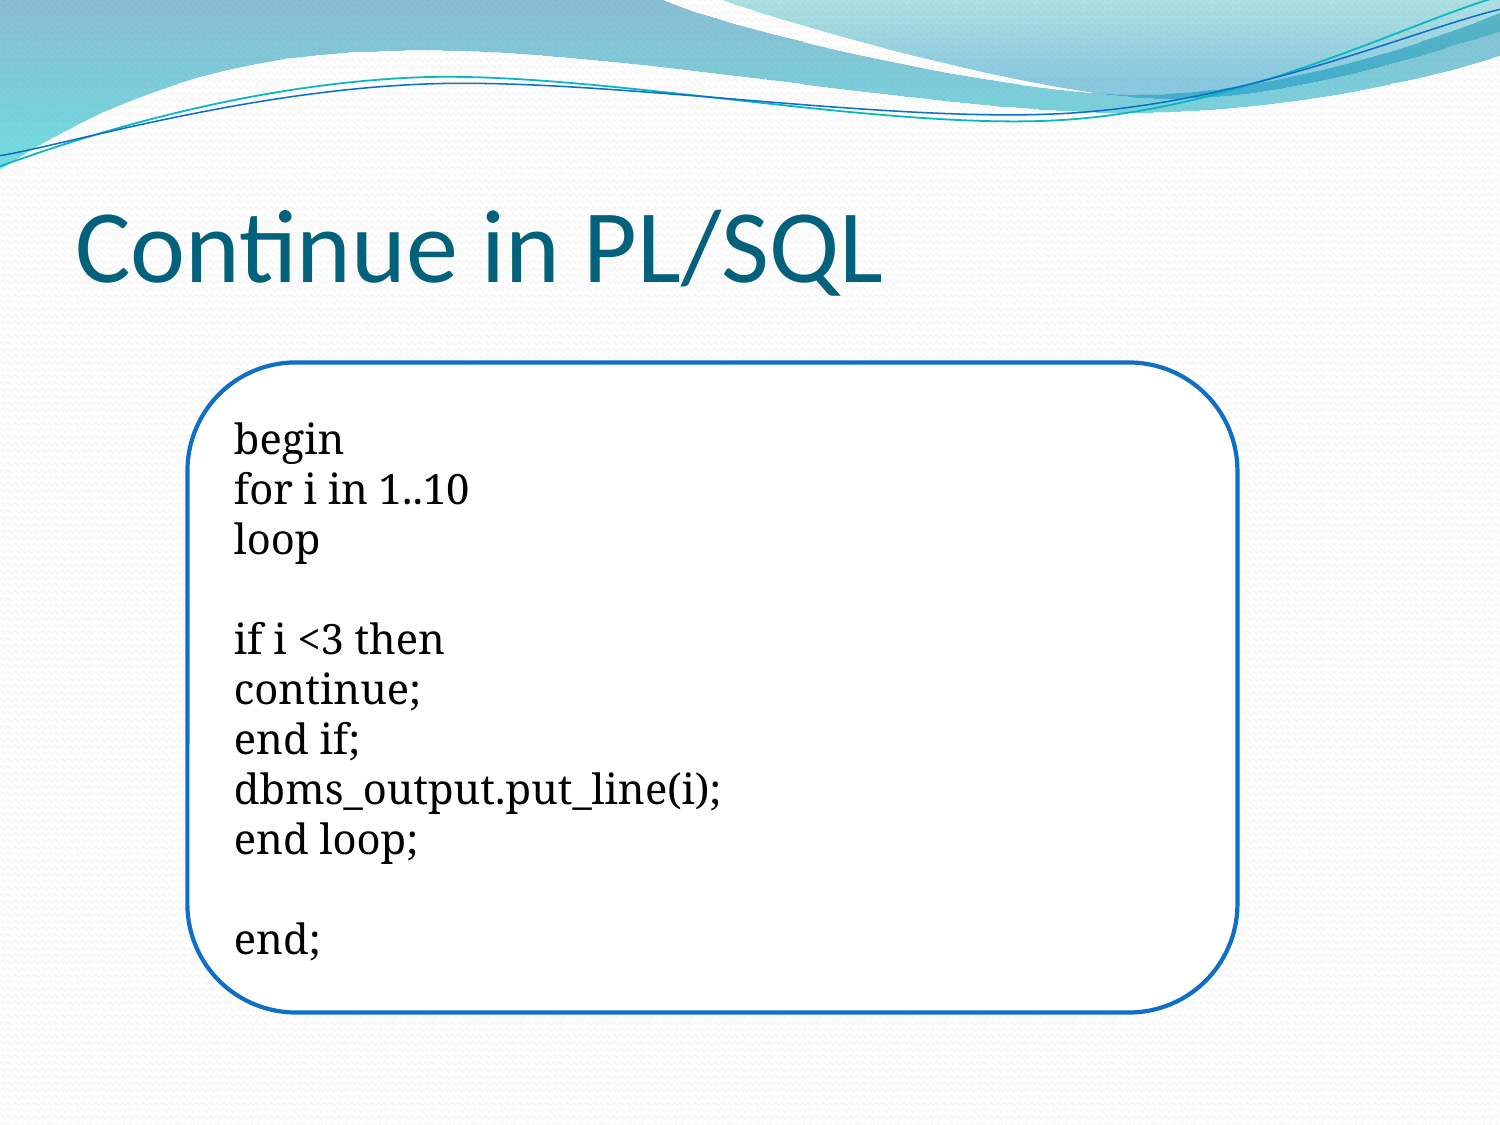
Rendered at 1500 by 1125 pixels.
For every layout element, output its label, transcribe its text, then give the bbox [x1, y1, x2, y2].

title Continue in PL/SQL [75, 115, 1425, 303]
text_box begin for i in 1..10 loop if i <3 then continue; end if; dbms_output.put_line(i); end loop; end; [185, 360, 1240, 1015]
